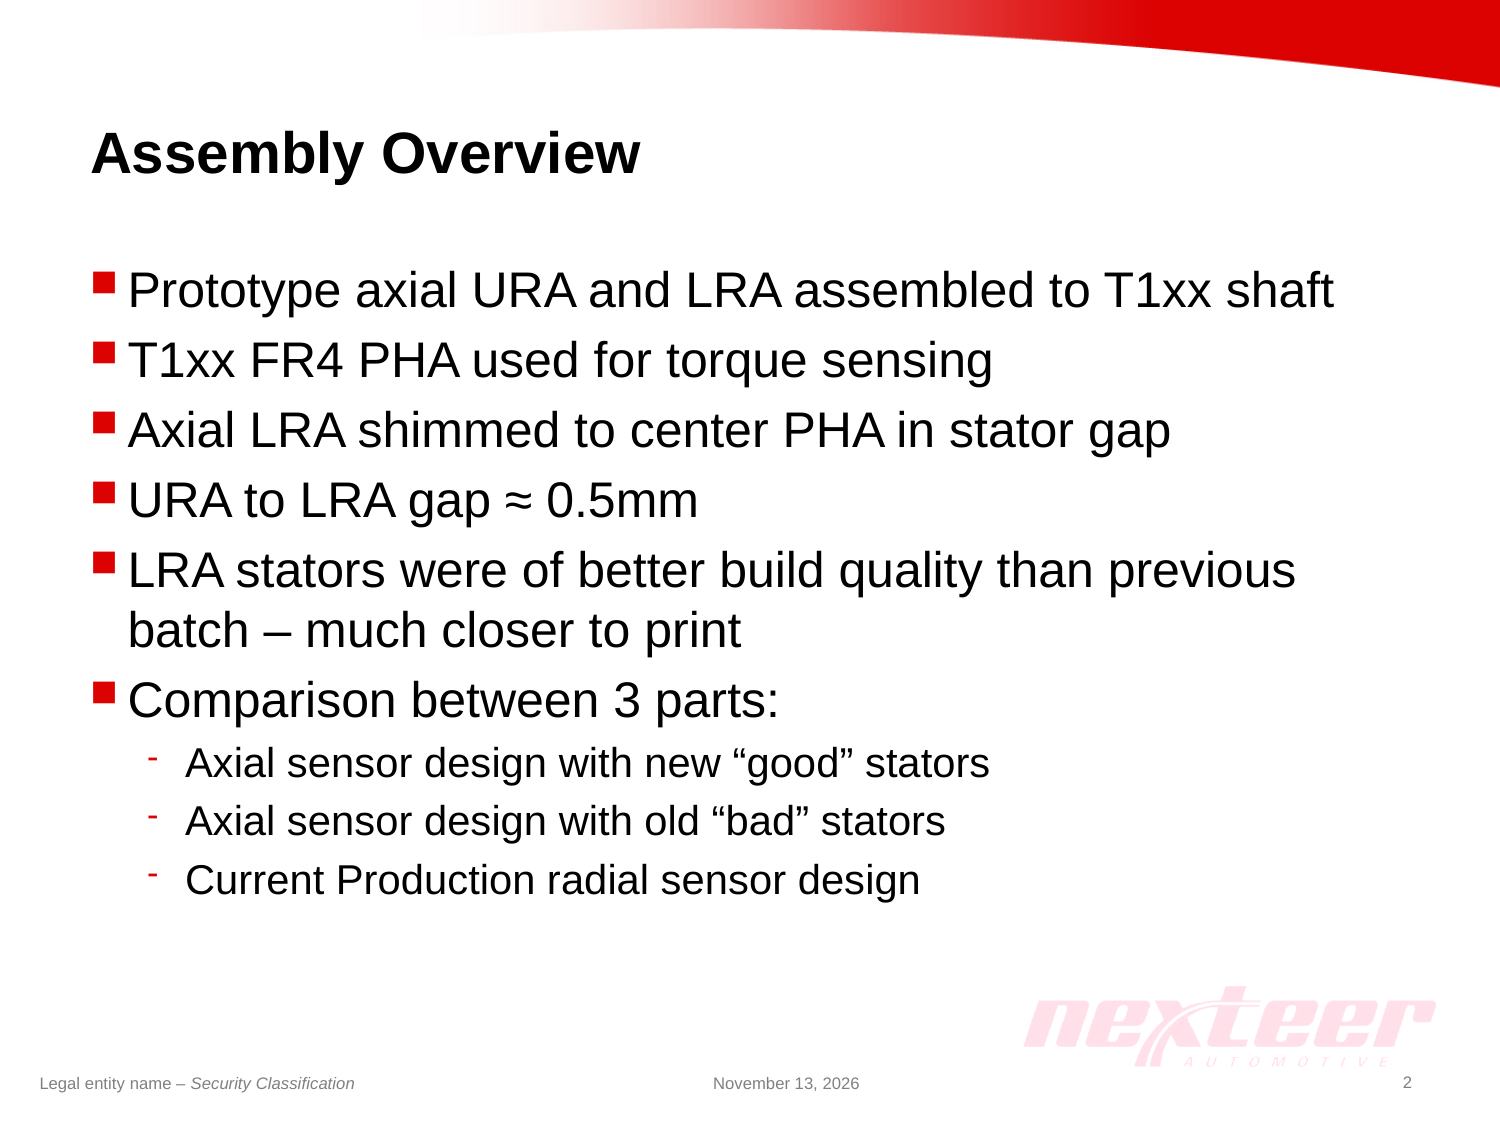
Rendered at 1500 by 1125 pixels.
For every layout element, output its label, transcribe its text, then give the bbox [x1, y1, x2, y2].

picture [0, 0, 1500, 953]
list Prototype axial URA and LRA assembled to T1xx shaft T1xx FR4 PHA used for torque sensing Axial LRA shimmed to center PHA in stator gap URA to LRA gap ≈ 0.5mm LRA stators were of better build quality than previous batch – much closer to print Comparison between 3 parts: Axial sensor design with new “good” stators Axial sensor design with old “bad” stators Current Production radial sensor design [74, 249, 1426, 976]
title Assembly Overview [74, 74, 1426, 226]
